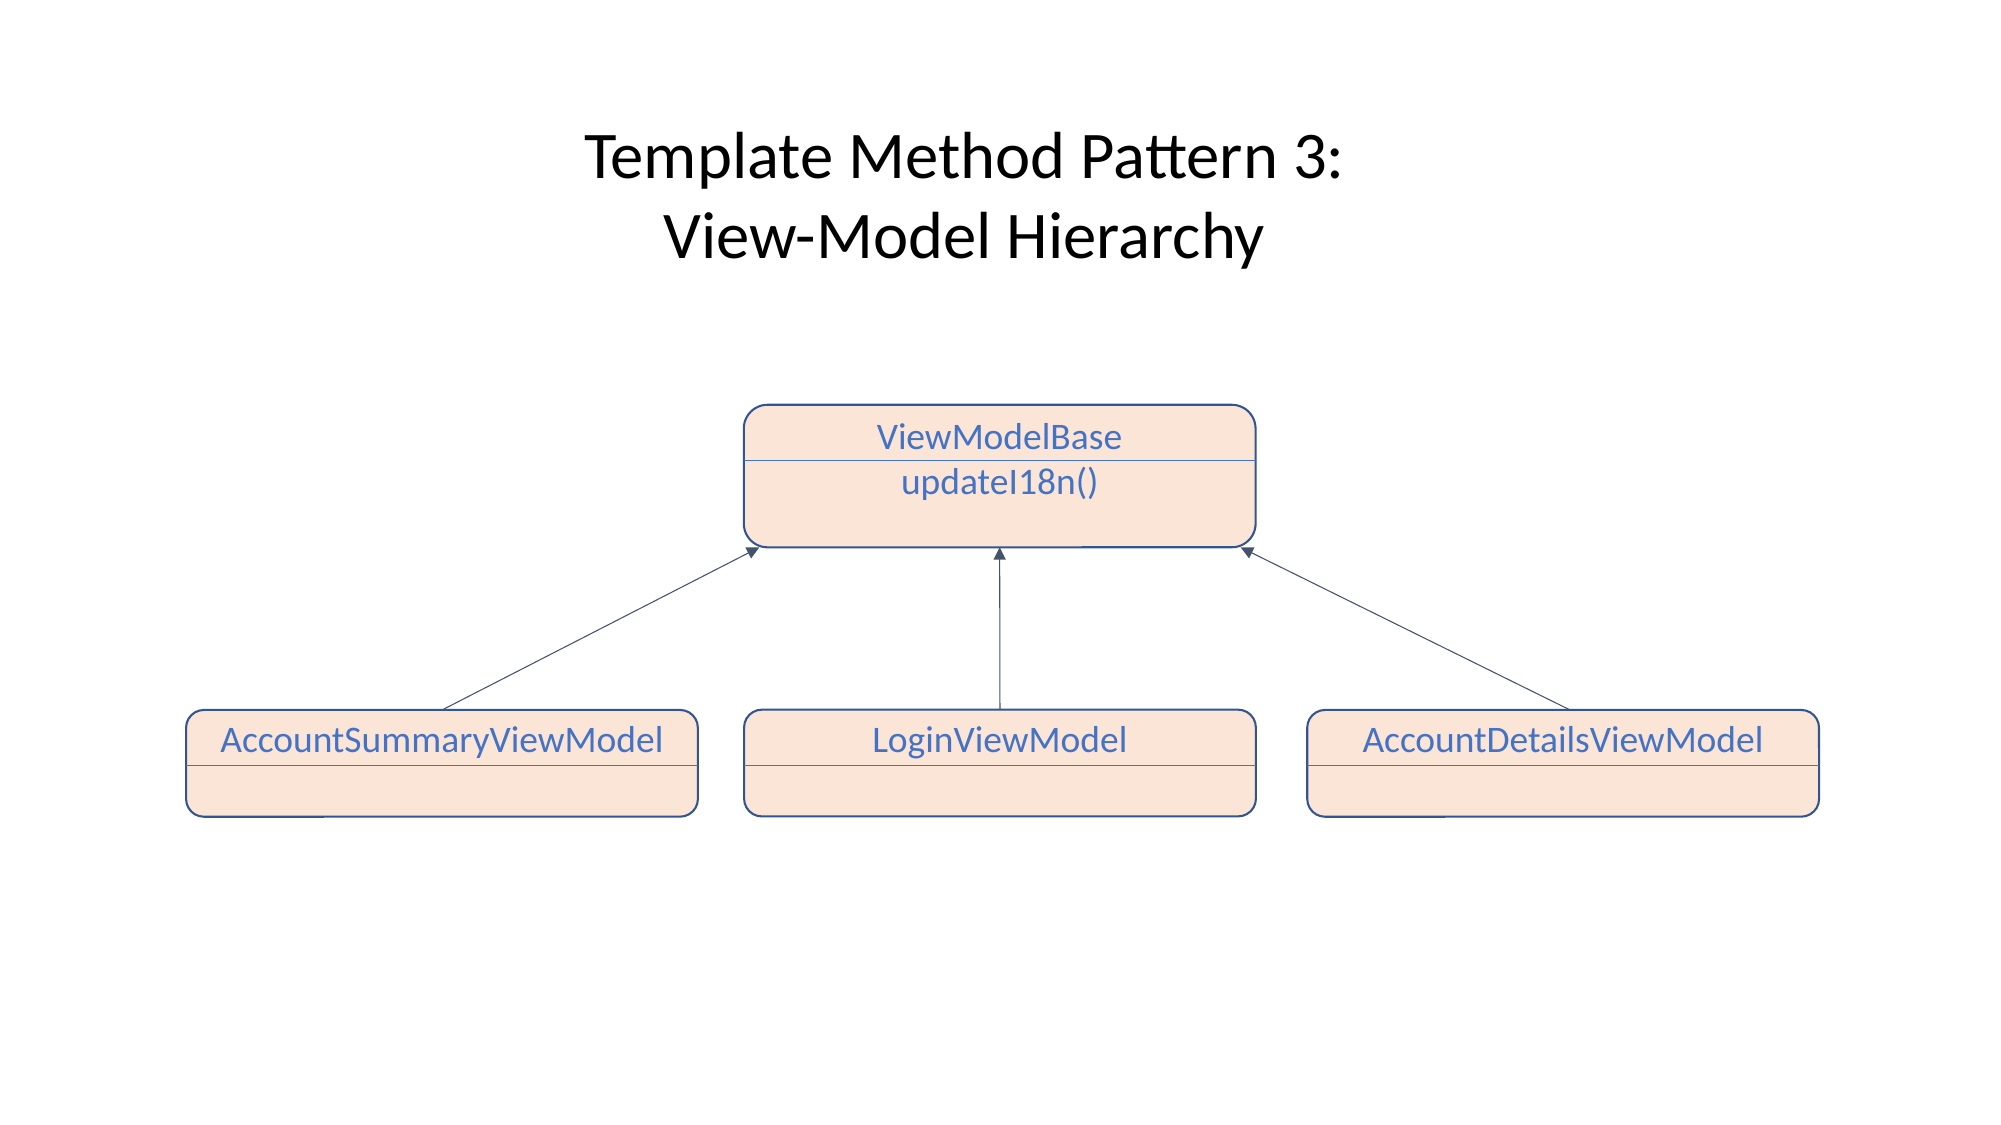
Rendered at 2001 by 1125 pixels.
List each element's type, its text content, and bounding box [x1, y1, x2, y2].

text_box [743, 404, 1256, 548]
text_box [441, 547, 760, 710]
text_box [1240, 547, 1570, 710]
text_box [186, 709, 698, 817]
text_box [1307, 709, 1820, 817]
text_box Template Method Pattern 3: View-Model Hierarchy [421, 104, 1508, 280]
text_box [744, 709, 1256, 817]
